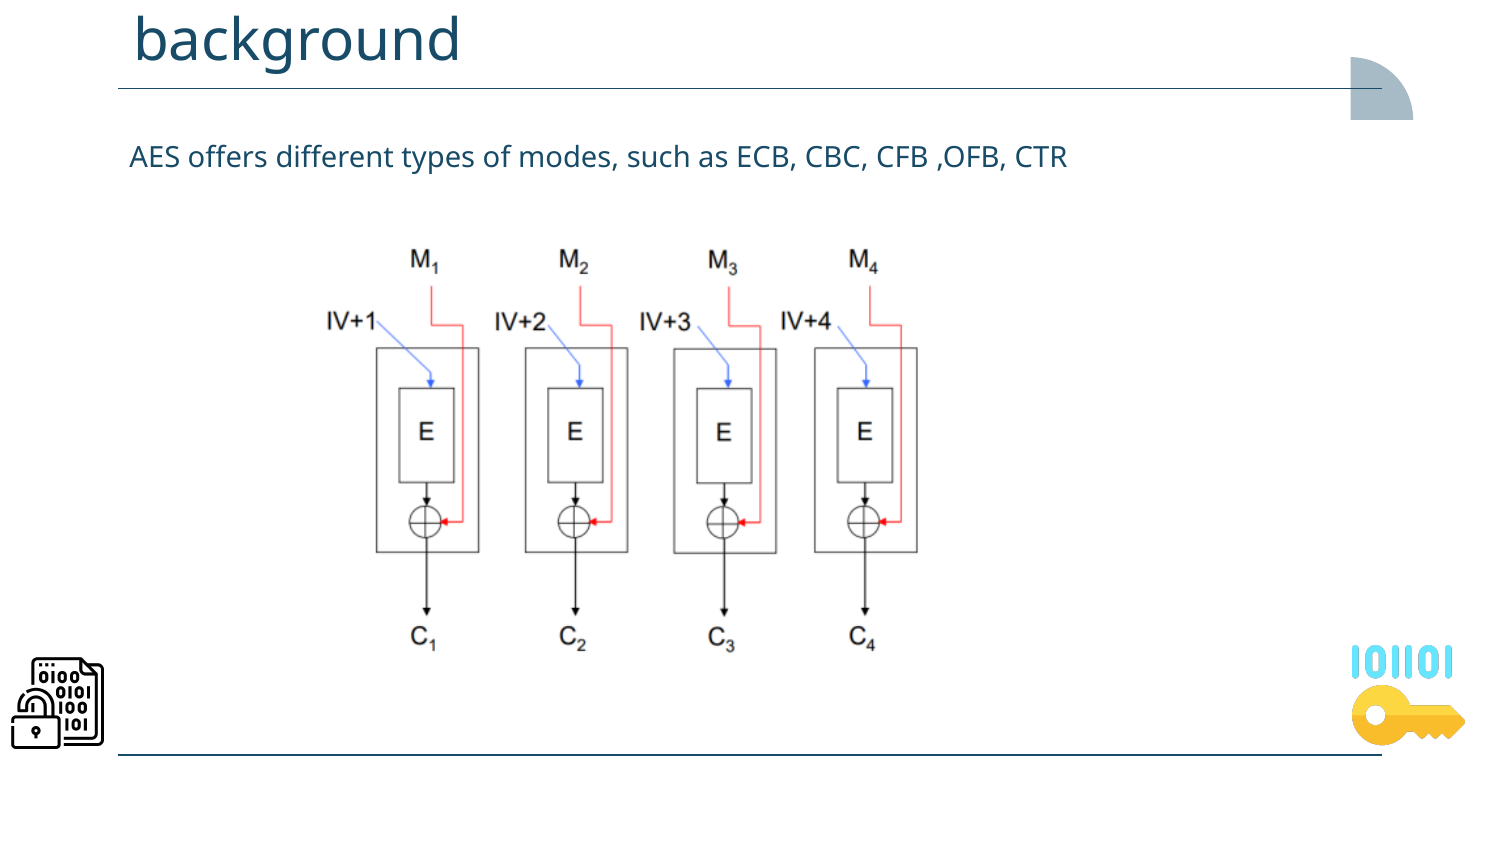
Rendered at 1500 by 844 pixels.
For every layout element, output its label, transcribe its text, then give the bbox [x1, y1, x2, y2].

picture [270, 206, 1030, 697]
text_box AES offers different types of modes, such as ECB, CBC, CFB ,OFB, CTR [114, 112, 1431, 181]
picture [1351, 638, 1466, 753]
picture [8, 654, 107, 752]
title background [118, 0, 1382, 82]
